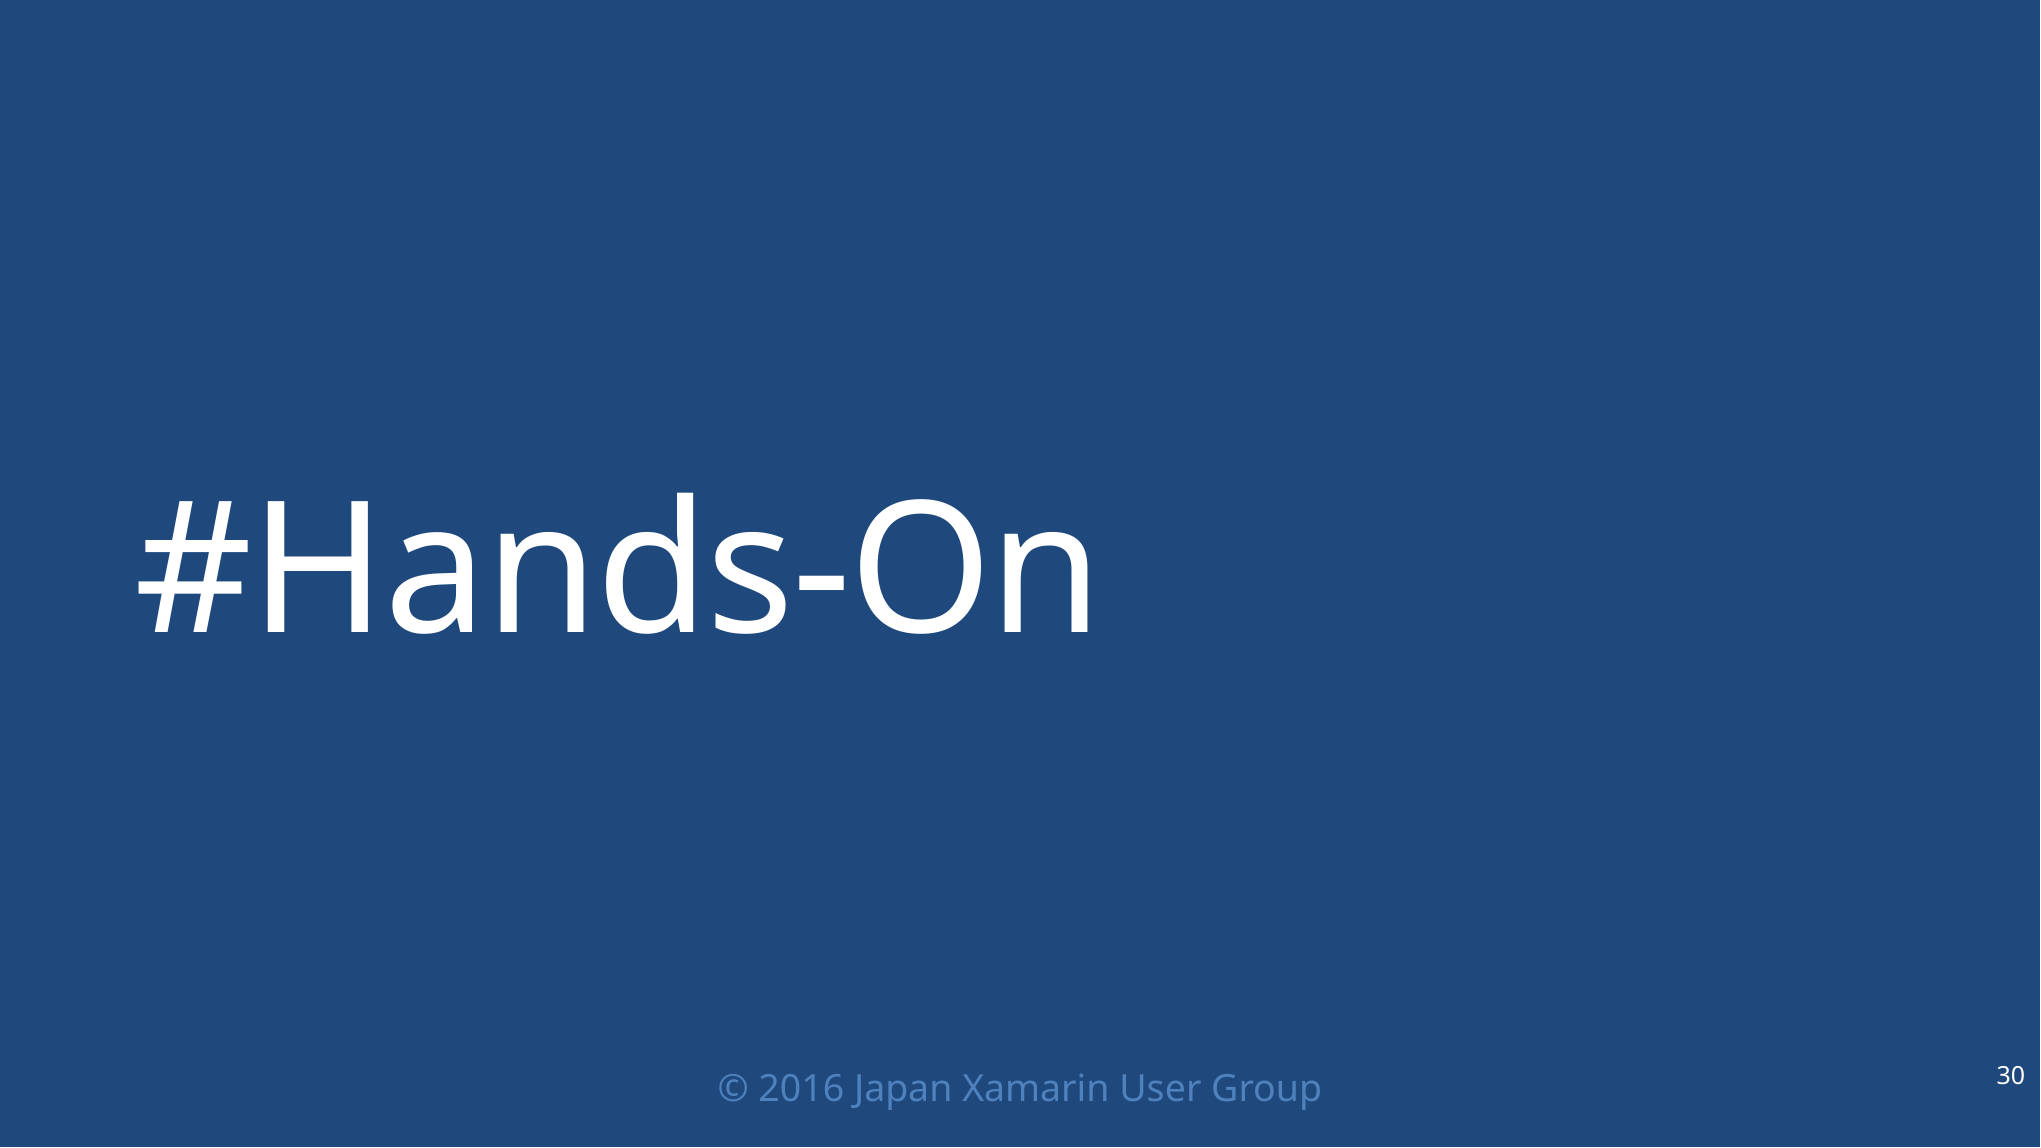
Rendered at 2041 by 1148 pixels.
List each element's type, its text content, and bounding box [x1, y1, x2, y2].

slide_number 30 [1784, 1046, 2041, 1107]
title #Hands-On [110, 89, 1930, 1058]
